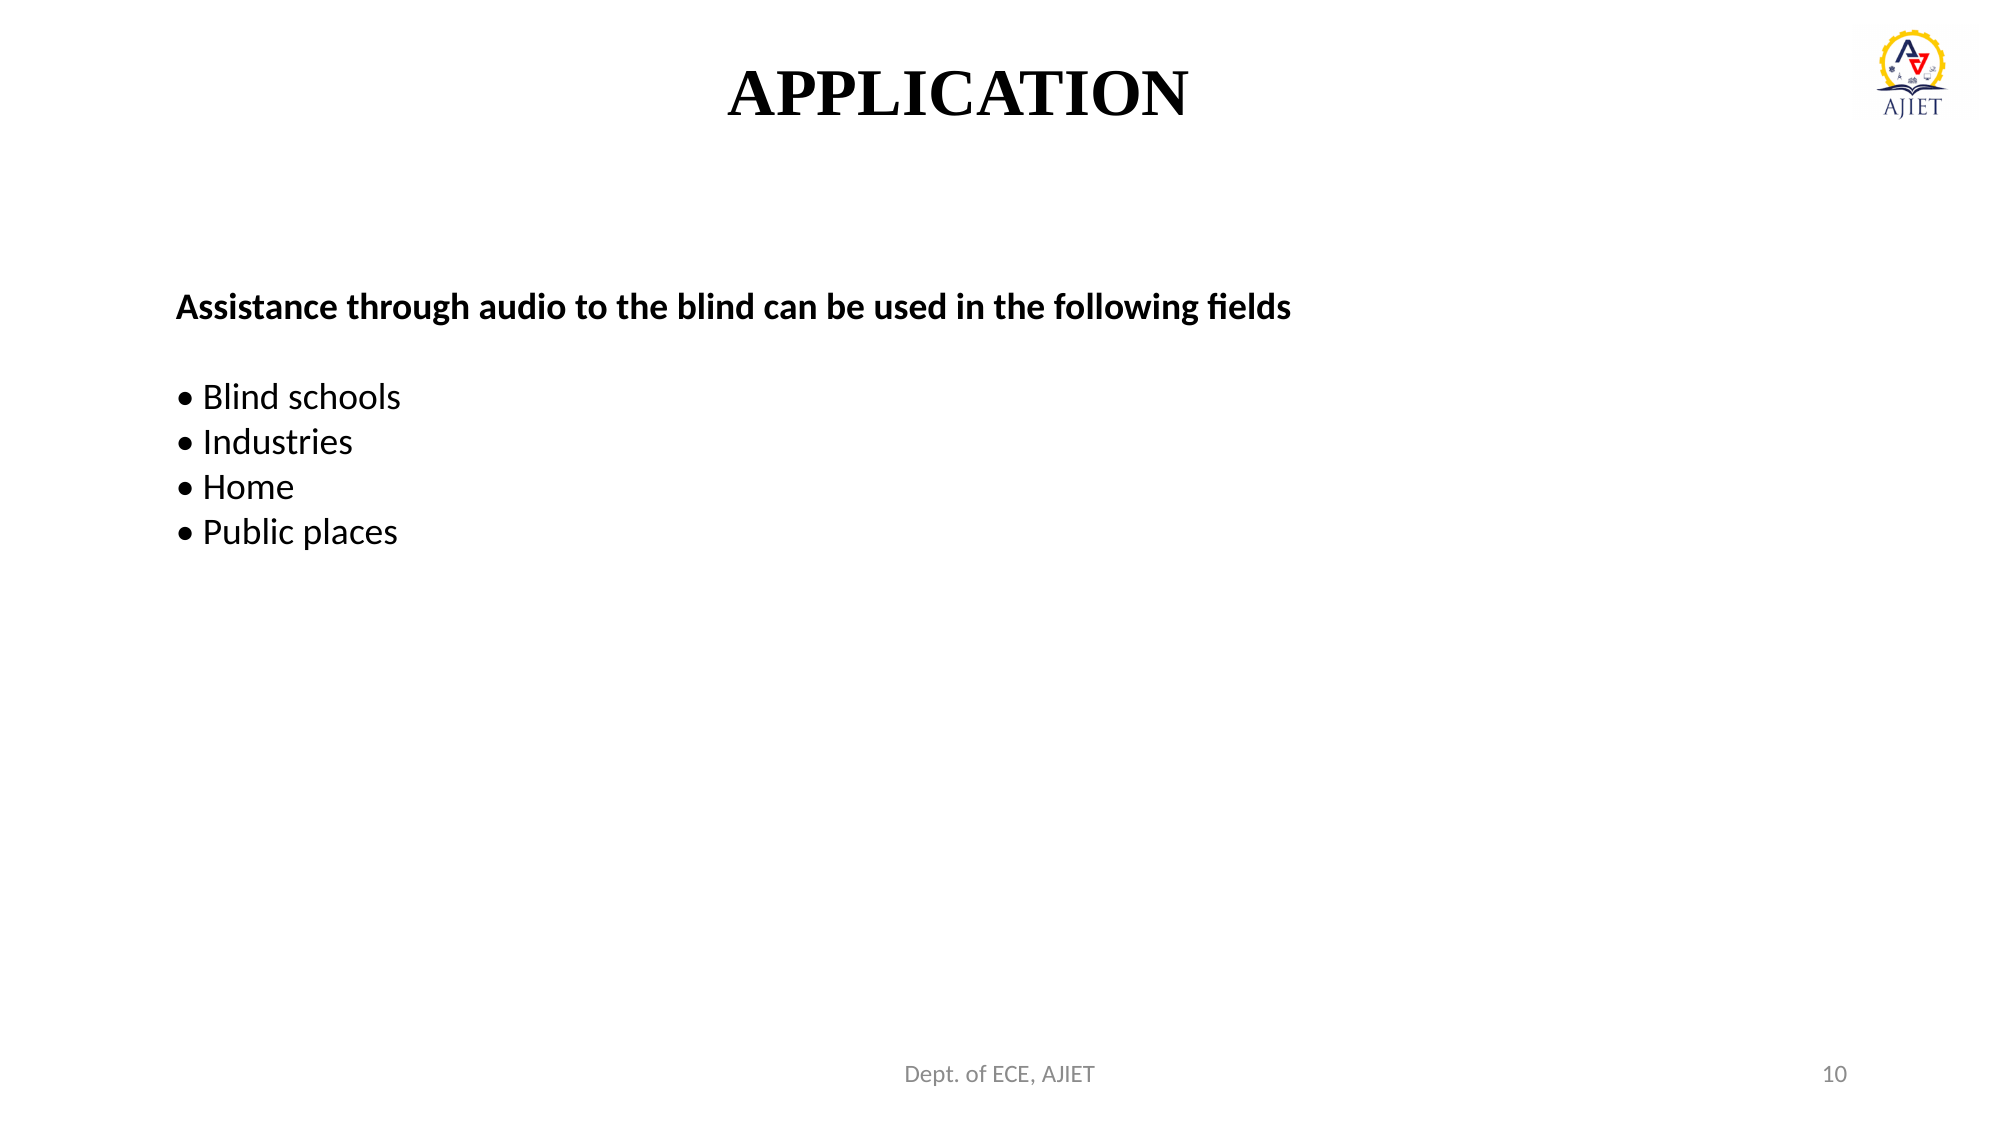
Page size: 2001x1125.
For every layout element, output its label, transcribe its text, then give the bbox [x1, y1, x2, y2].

text_box Assistance through audio to the blind can be used in the following fields • Blind schools • Industries • Home • Public places [160, 274, 1758, 560]
picture [1852, 24, 1979, 120]
footer Dept. of ECE, AJIET [662, 1042, 1338, 1103]
text_box APPLICATION [459, 41, 1460, 136]
slide_number 10 [1412, 1042, 1863, 1103]
